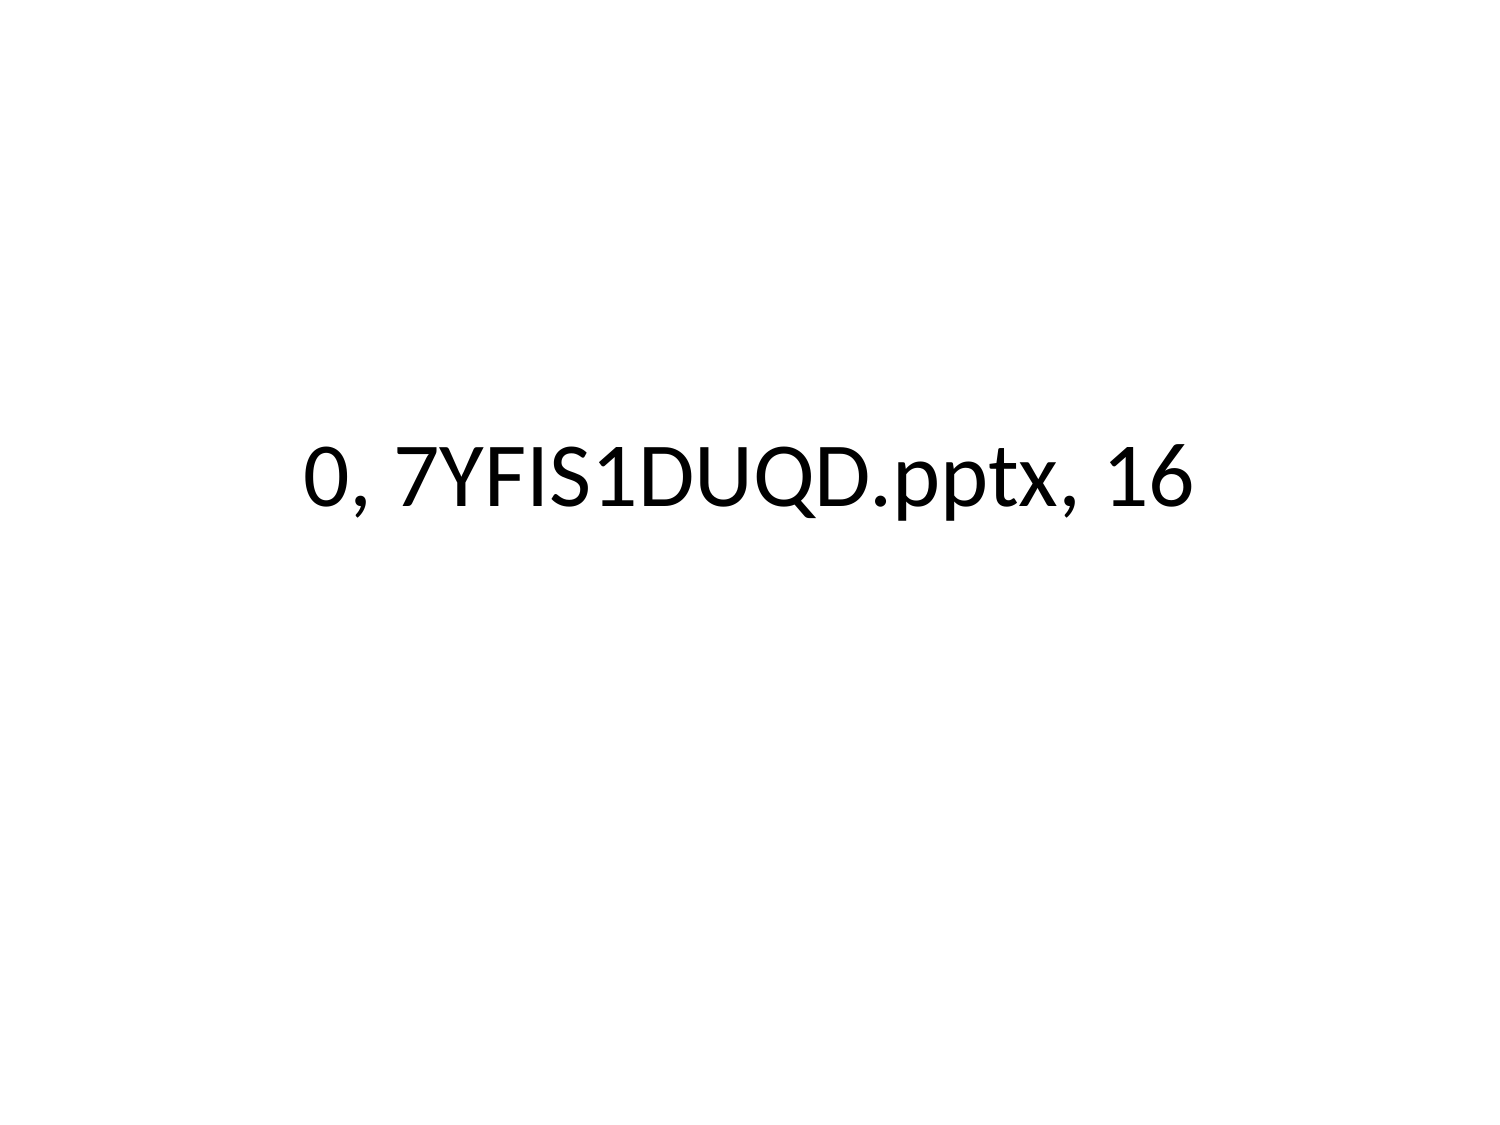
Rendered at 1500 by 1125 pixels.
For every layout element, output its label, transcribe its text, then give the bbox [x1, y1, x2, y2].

title 0, 7YFIS1DUQD.pptx, 16 [112, 349, 1388, 591]
